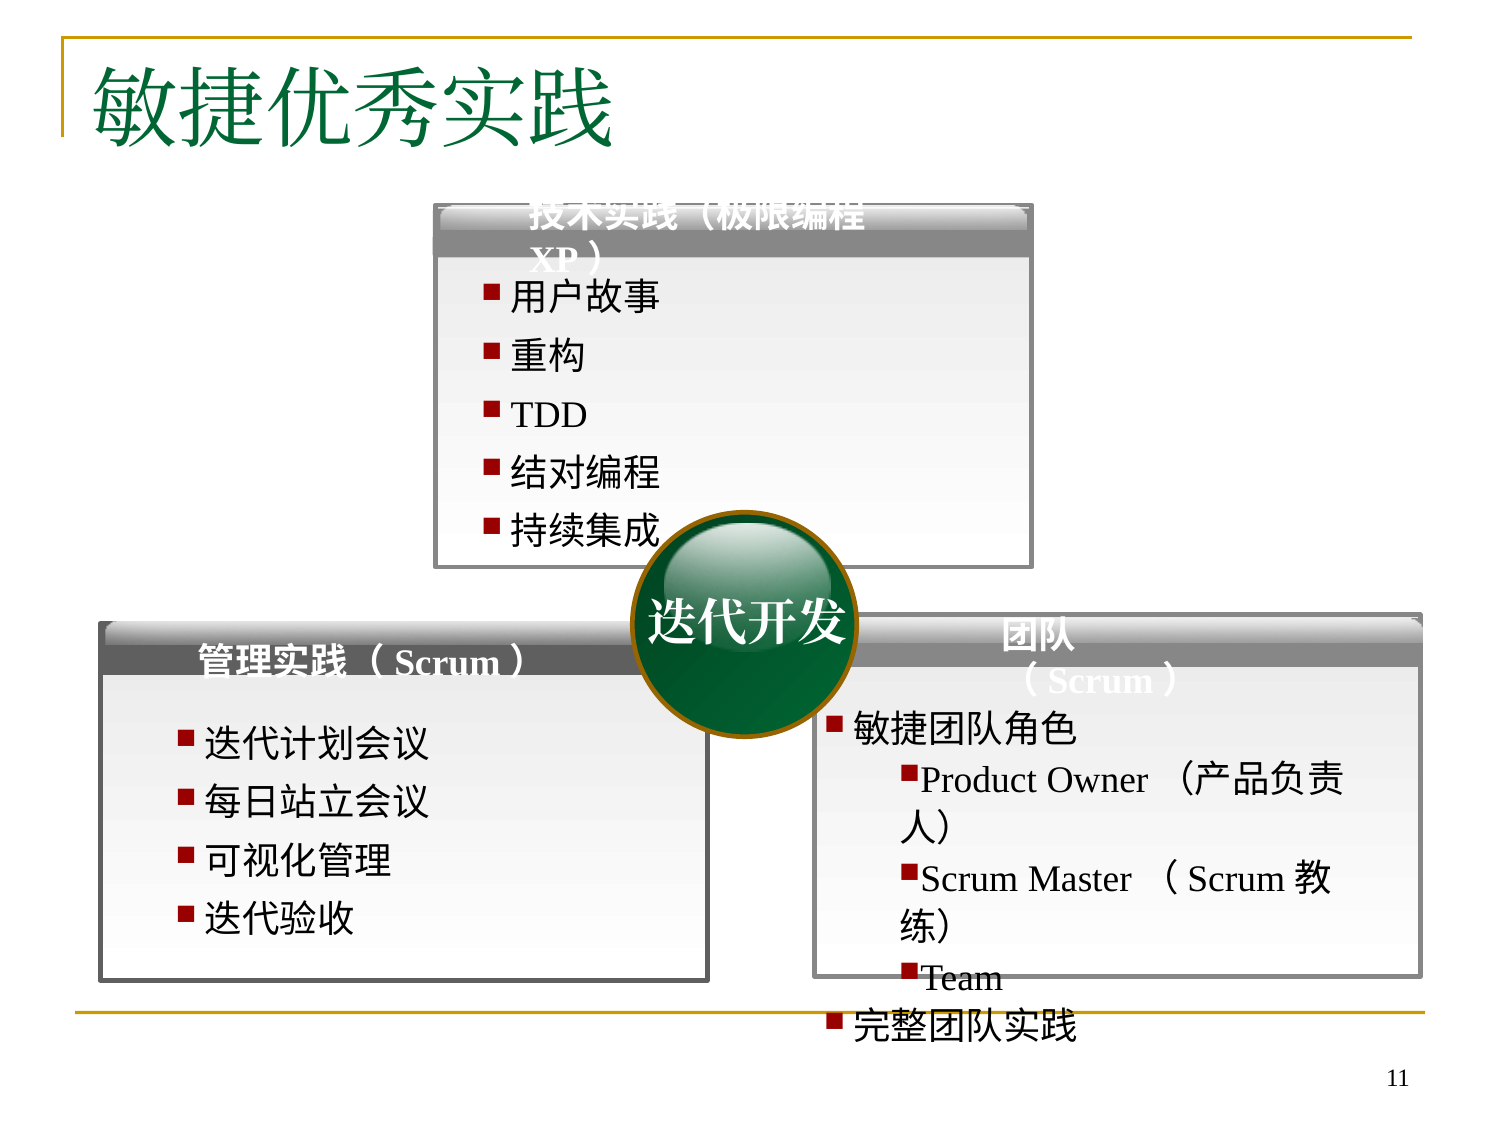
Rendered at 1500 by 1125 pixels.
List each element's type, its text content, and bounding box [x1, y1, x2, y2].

text_box [348, 1020, 1022, 1071]
title 敏捷优秀实践 [75, 45, 1425, 161]
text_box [435, 205, 1032, 568]
text_box 11 [1074, 1024, 1425, 1100]
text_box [632, 512, 857, 737]
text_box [100, 620, 711, 981]
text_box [809, 614, 1429, 977]
text_box 迭代开发 [857, 583, 863, 614]
